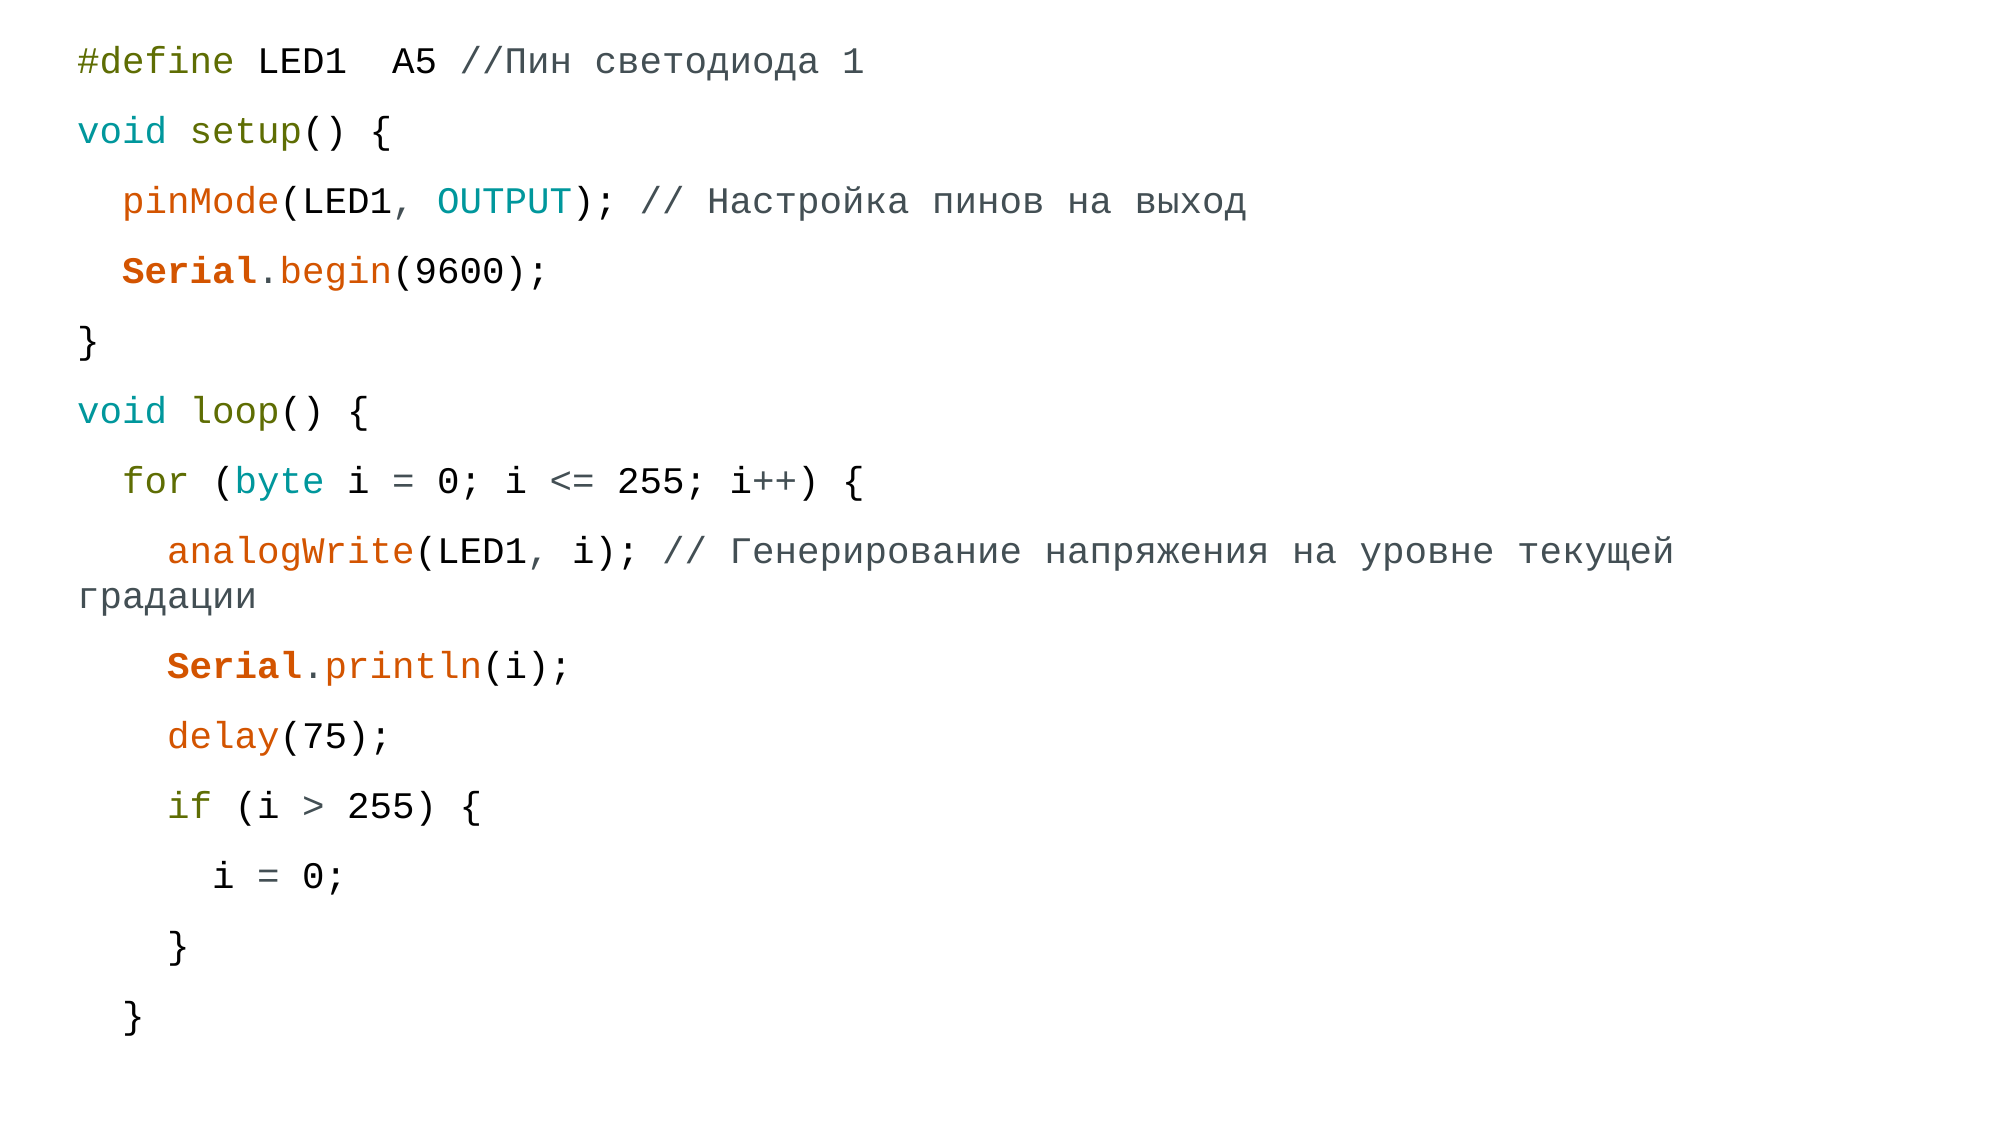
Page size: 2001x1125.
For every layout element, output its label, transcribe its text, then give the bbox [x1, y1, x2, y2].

list #define LED1 A5 //Пин светодиода 1 void setup() { pinMode(LED1, OUTPUT); // Настройка пинов на выход Serial.begin(9600); } void loop() { for (byte i = 0; i <= 255; i++) { analogWrite(LED1, i); // Генерирование напряжения на уровне текущей градации Serial.println(i); delay(75); if (i > 255) { i = 0; } } [62, 28, 1863, 1125]
